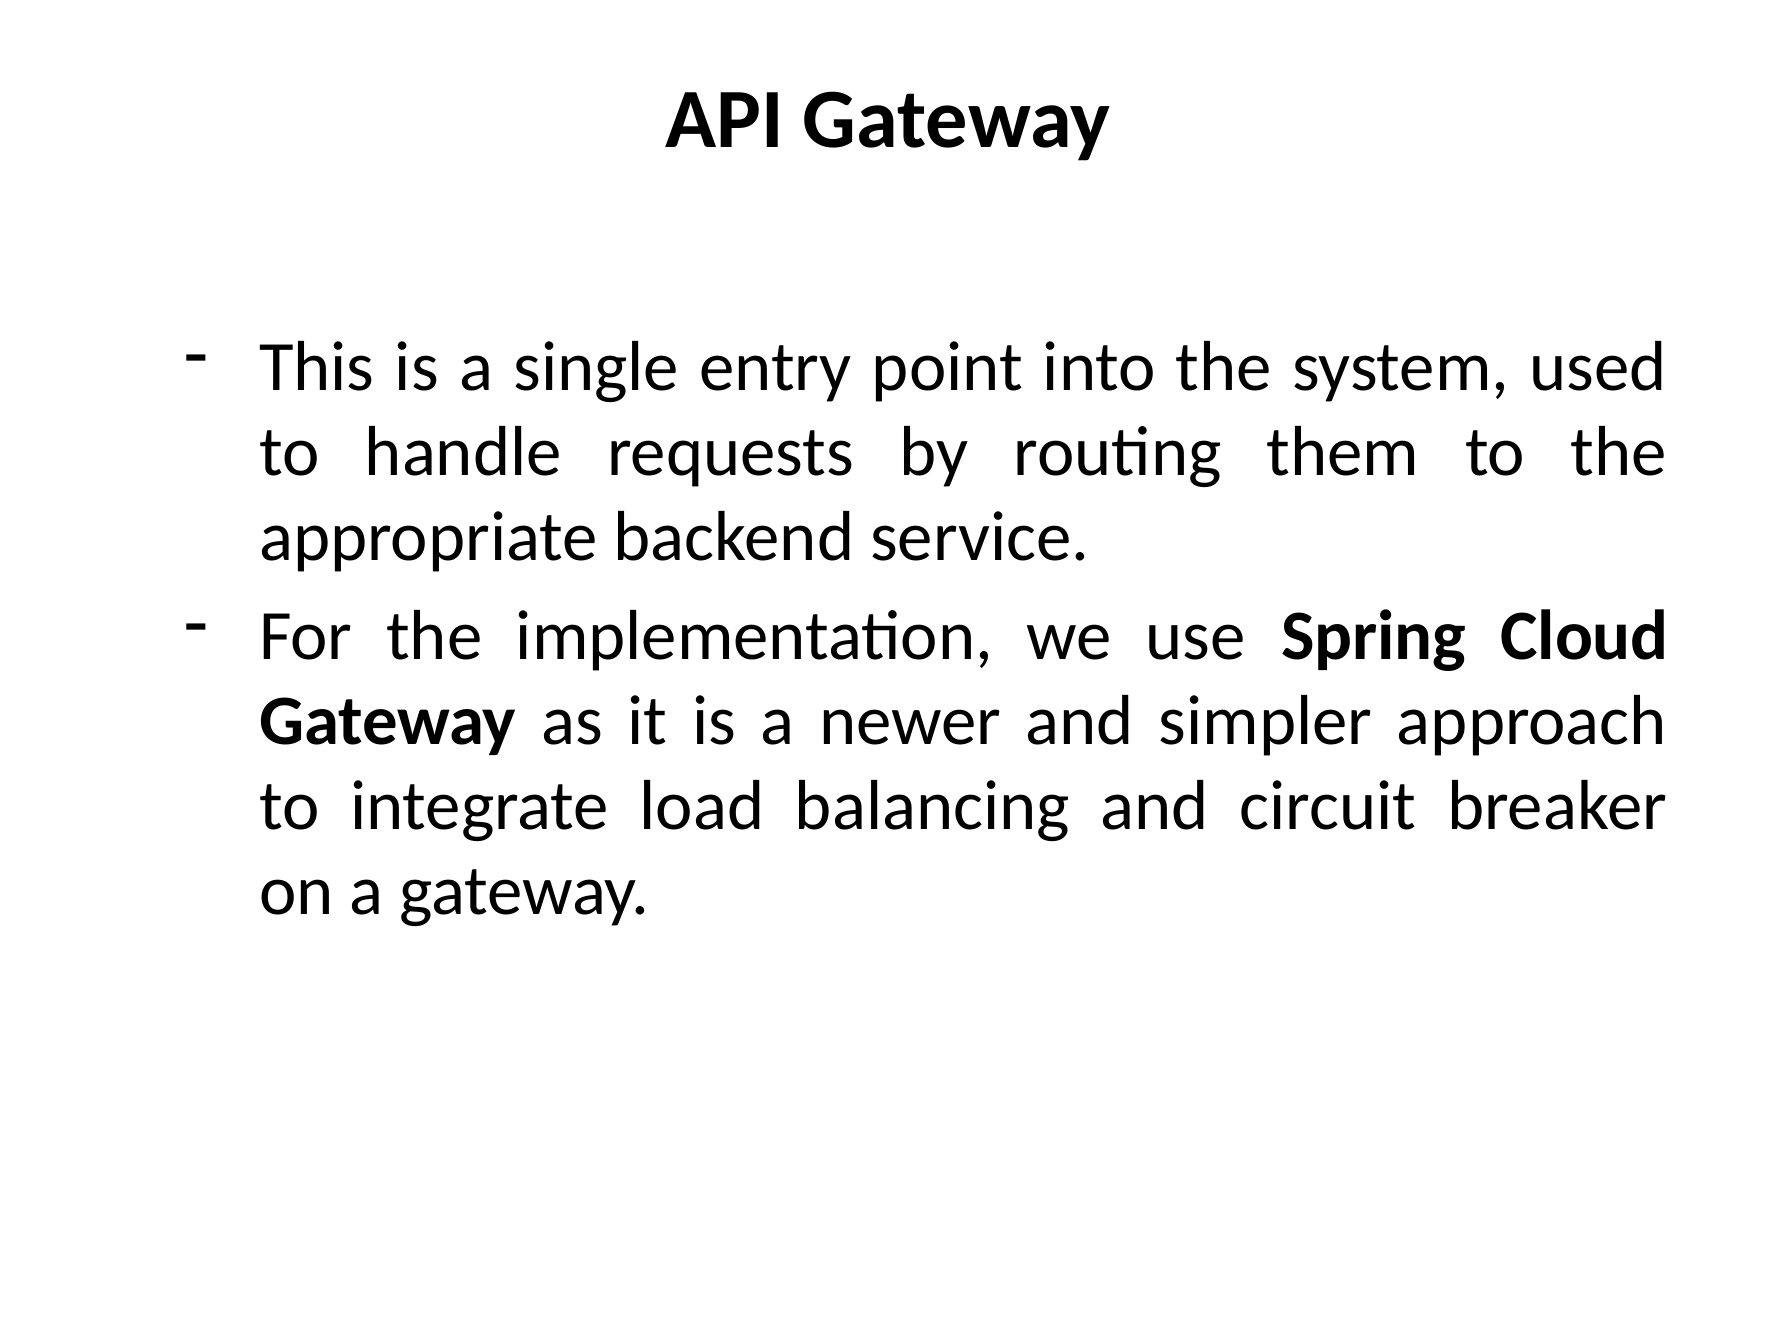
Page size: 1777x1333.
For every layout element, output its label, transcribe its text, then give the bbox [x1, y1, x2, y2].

list This is a single entry point into the system, used to handle requests by routing them to the appropriate backend service. For the implementation, we use Spring Cloud Gateway as it is a newer and simpler approach to integrate load balancing and circuit breaker on a gateway. [88, 310, 1688, 1190]
title API Gateway [88, 53, 1688, 276]
